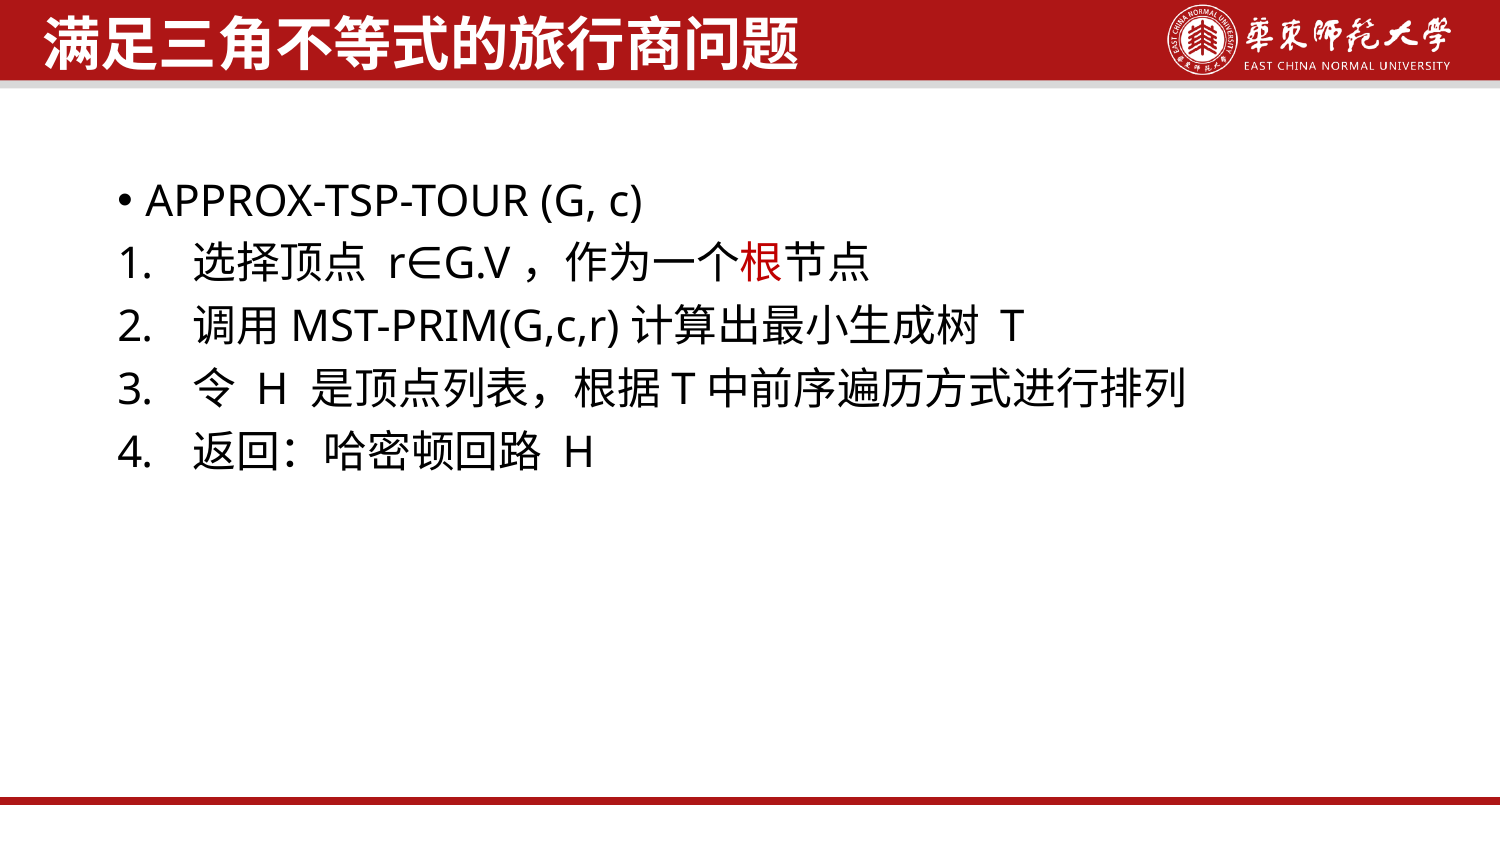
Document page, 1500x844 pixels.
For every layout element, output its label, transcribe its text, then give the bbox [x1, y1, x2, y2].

picture [1113, 0, 1500, 165]
text_box 满足三角不等式的旅行商问题 [31, 9, 1178, 98]
